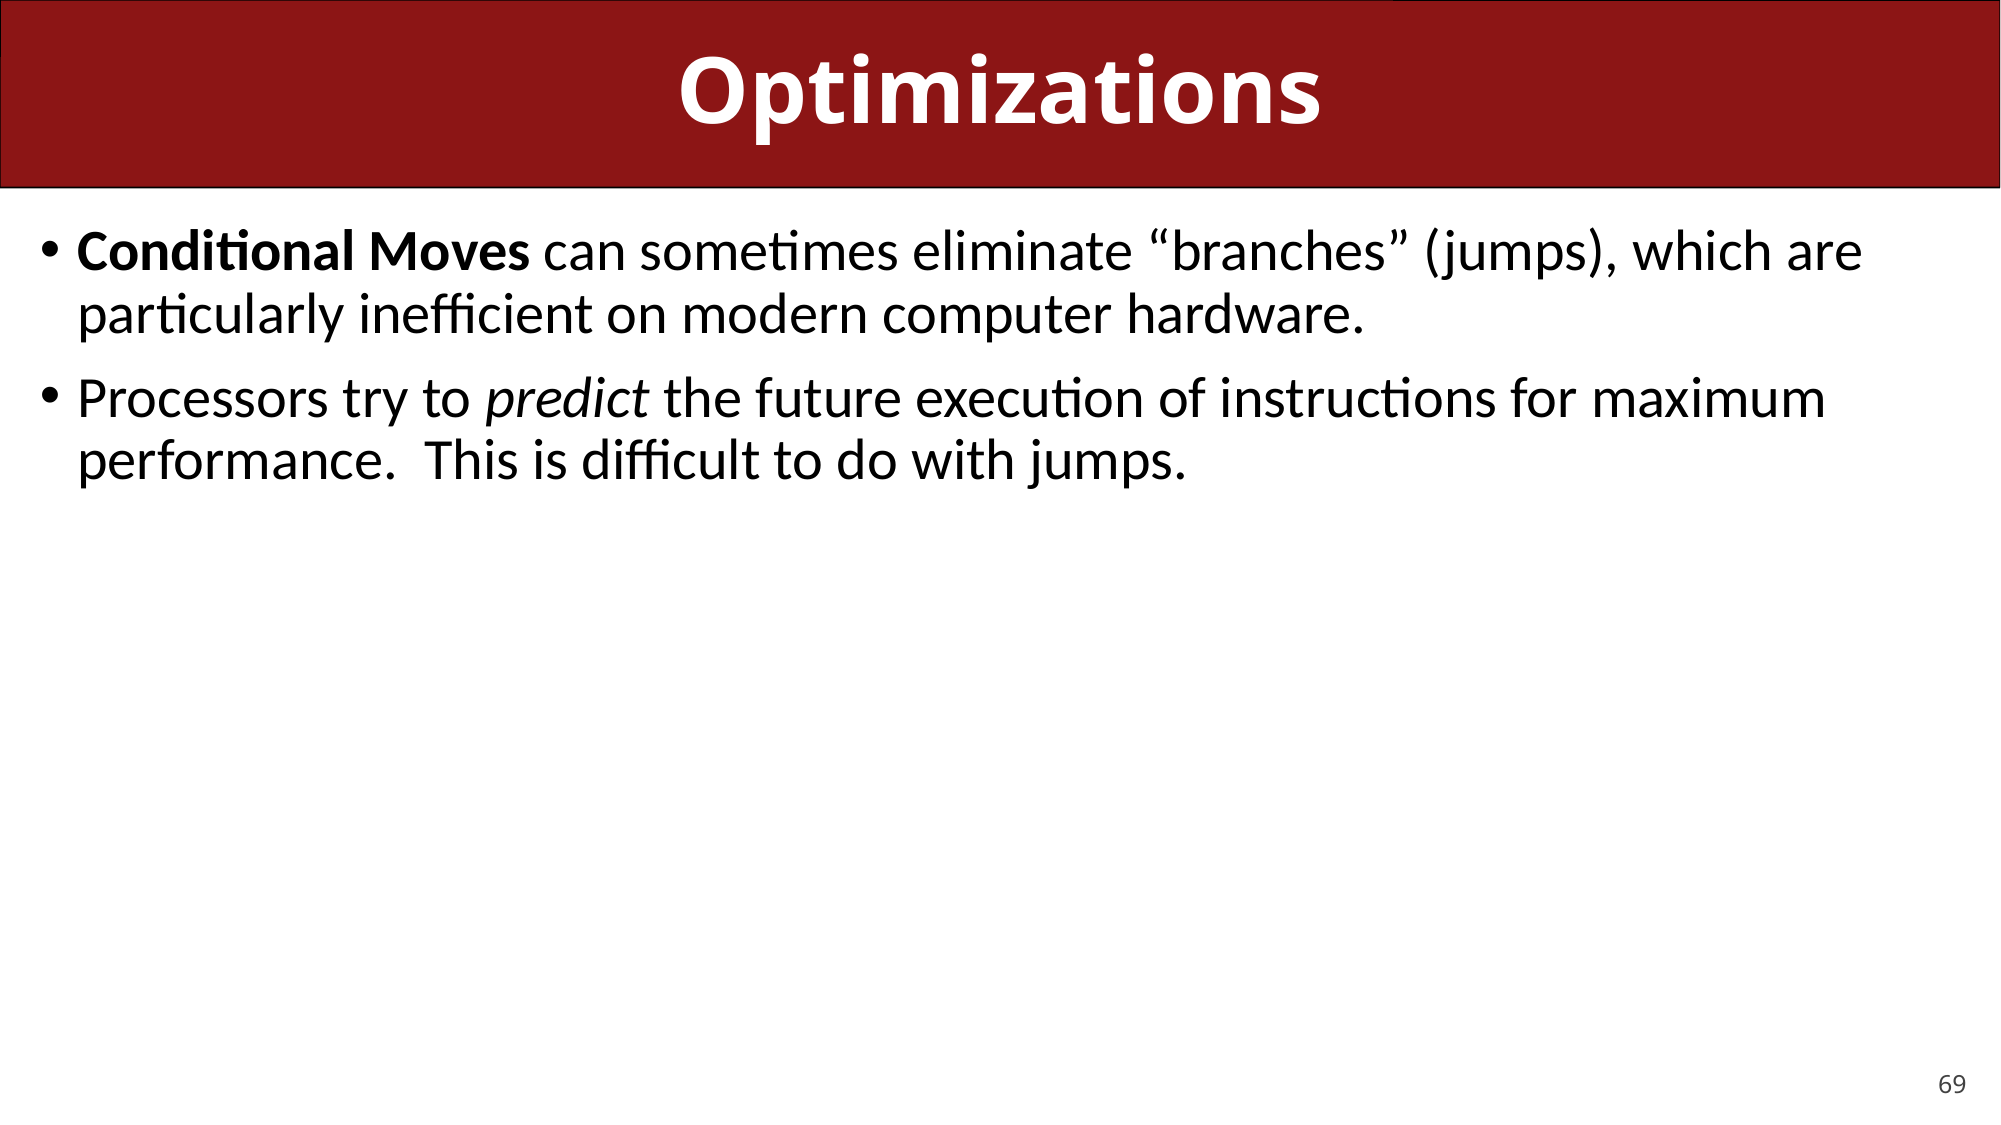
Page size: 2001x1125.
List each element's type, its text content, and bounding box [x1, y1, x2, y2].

list Conditional Moves can sometimes eliminate “branches” (jumps), which are particularly inefficient on modern computer hardware. Processors try to predict the future execution of instructions for maximum performance. This is difficult to do with jumps. [24, 212, 1963, 1063]
title Optimizations [75, 0, 1925, 188]
